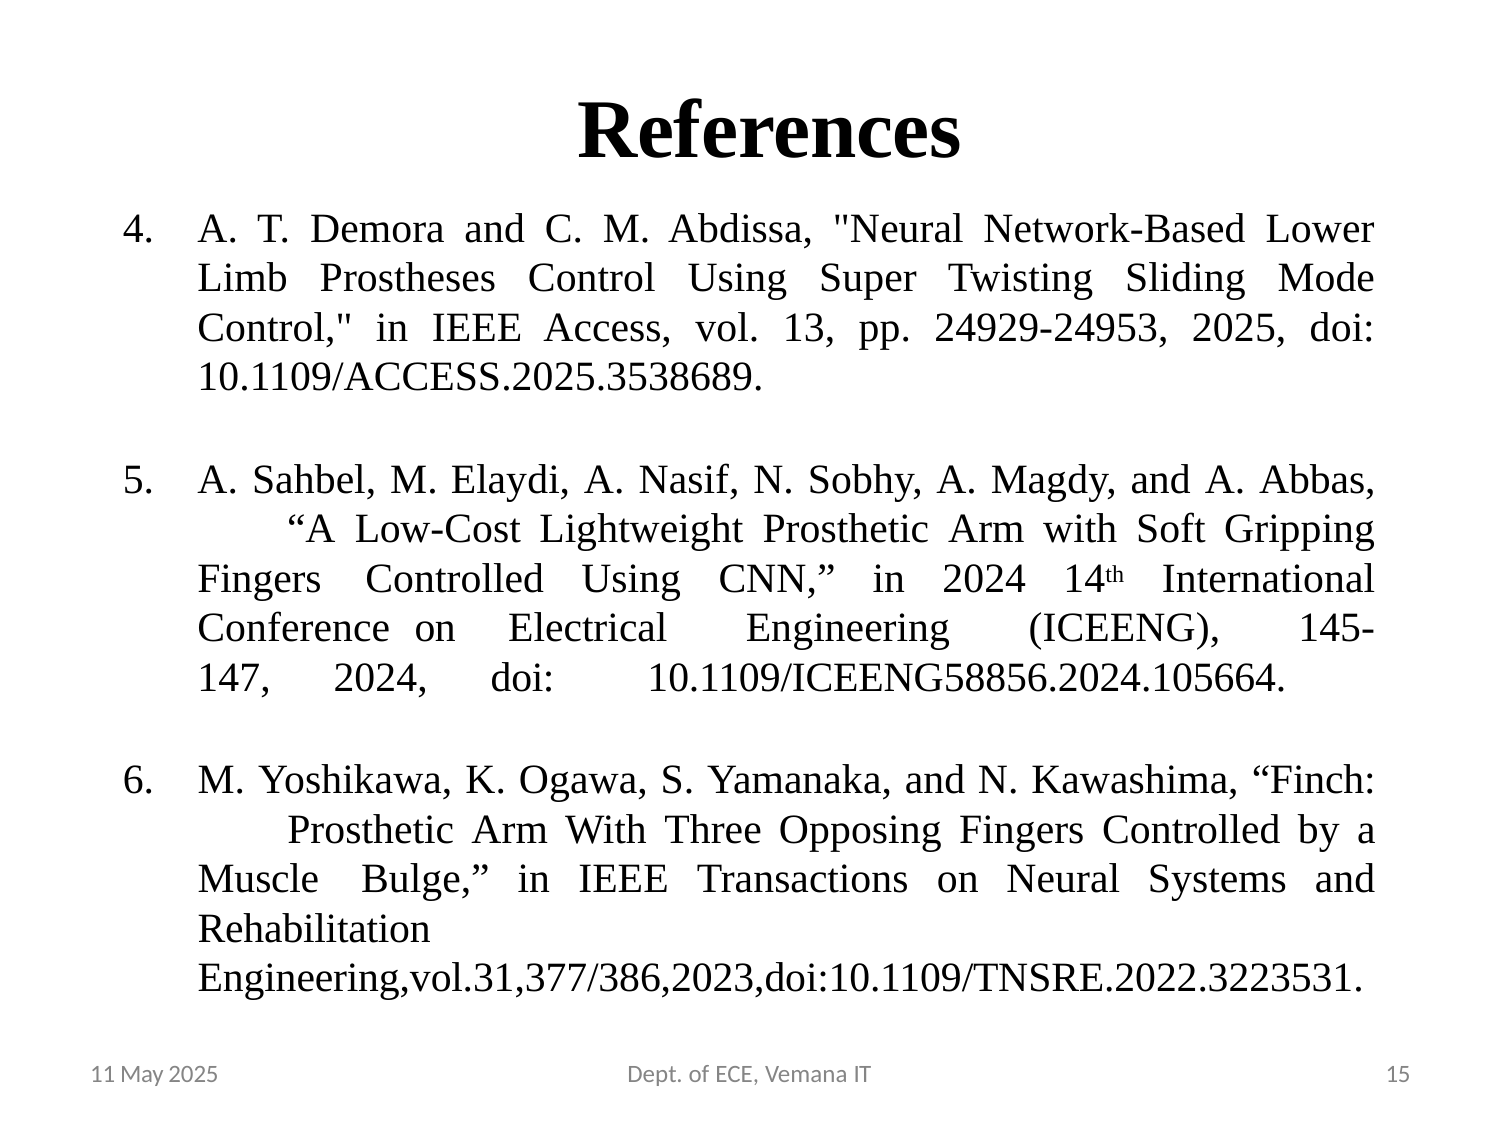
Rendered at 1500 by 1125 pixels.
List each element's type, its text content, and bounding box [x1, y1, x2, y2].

text_box A. T. Demora and C. M. Abdissa, "Neural Network-Based Lower Limb Prostheses Control Using Super Twisting Sliding Mode Control," in IEEE Access, vol. 13, pp. 24929-24953, 2025, doi: 10.1109/ACCESS.2025.3538689. A. Sahbel, M. Elaydi, A. Nasif, N. Sobhy, A. Magdy, and A. Abbas, “A Low-Cost Lightweight Prosthetic Arm with Soft Gripping Fingers Controlled Using CNN,” in 2024 14th International Conference on Electrical Engineering (ICEENG), 145-147, 2024, doi: 10.1109/ICEENG58856.2024.105664. M. Yoshikawa, K. Ogawa, S. Yamanaka, and N. Kawashima, “Finch: Prosthetic Arm With Three Opposing Fingers Controlled by a Muscle Bulge,” in IEEE Transactions on Neural Systems and Rehabilitation Engineering,vol.31,377/386,2023,doi:10.1109/TNSRE.2022.3223531. [108, 200, 1391, 1002]
title References [575, 72, 967, 200]
footer Dept. of ECE, Vemana IT [625, 1062, 874, 1125]
slide_number 15 [1379, 1062, 1420, 1125]
text_box 11 May 2025 [87, 1062, 275, 1088]
